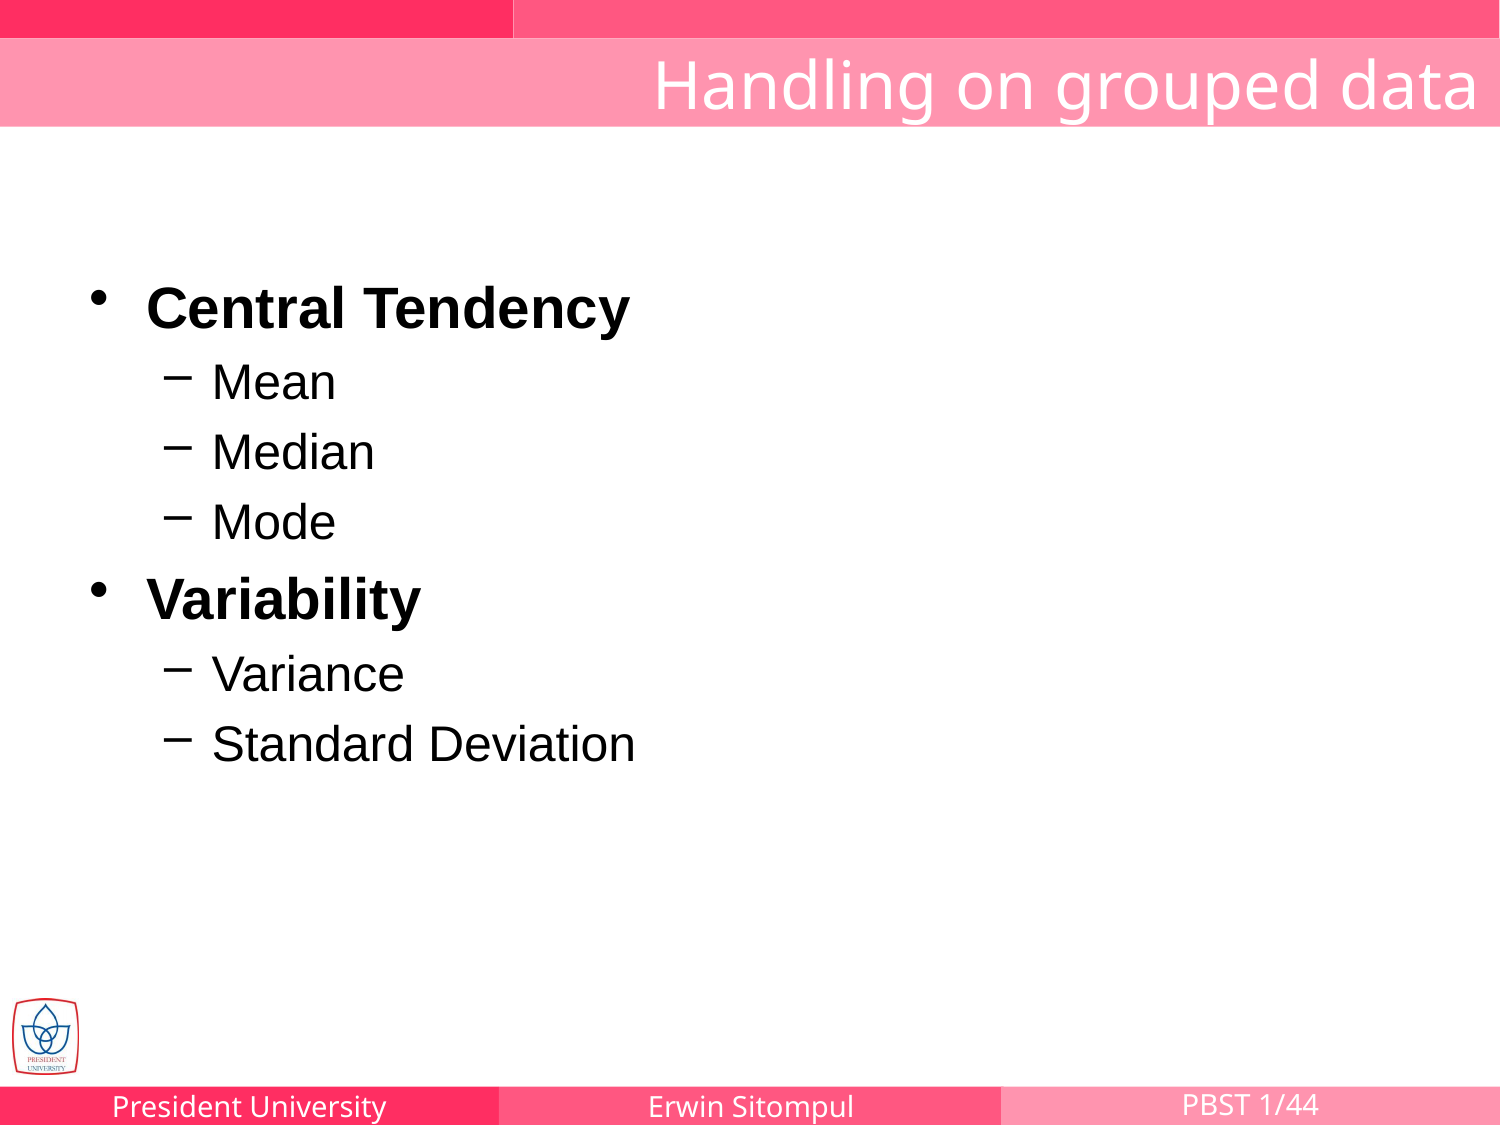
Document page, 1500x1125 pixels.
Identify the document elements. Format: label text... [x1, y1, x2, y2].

picture [12, 998, 79, 1075]
title Handling on grouped data [0, 45, 1496, 120]
list Central Tendency Mean Median Mode Variability Variance Standard Deviation [75, 262, 1425, 1005]
